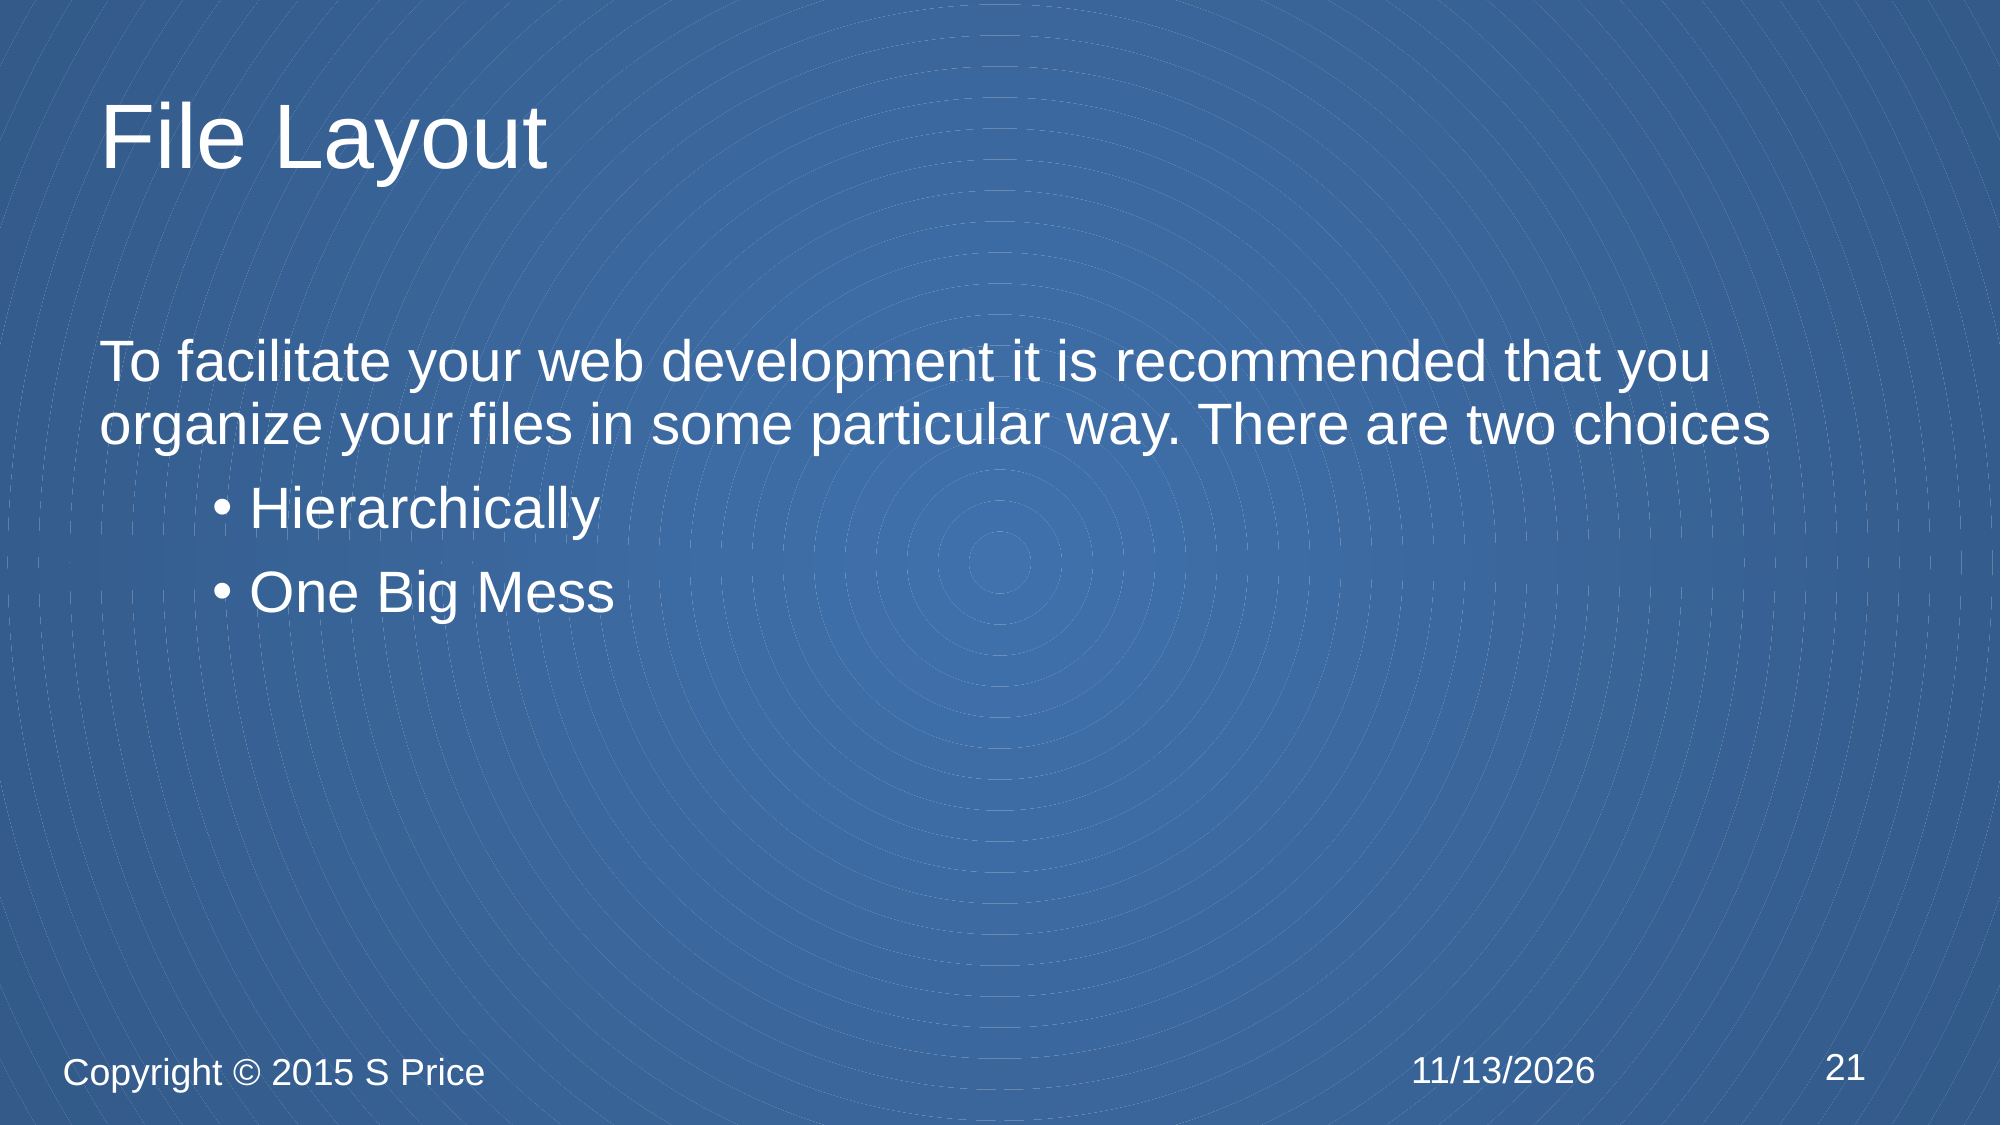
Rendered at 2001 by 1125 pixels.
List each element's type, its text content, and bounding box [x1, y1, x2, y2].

title File Layout [99, 44, 1900, 233]
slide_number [1396, 1038, 1659, 1100]
slide_number 21 [1810, 1034, 1901, 1097]
footer Copyright © 2015 S Price [48, 1039, 1397, 1101]
subtitle To facilitate your web development it is recommended that you organize your files in some particular way. There are two choices Hierarchically One Big Mess [99, 263, 1900, 694]
